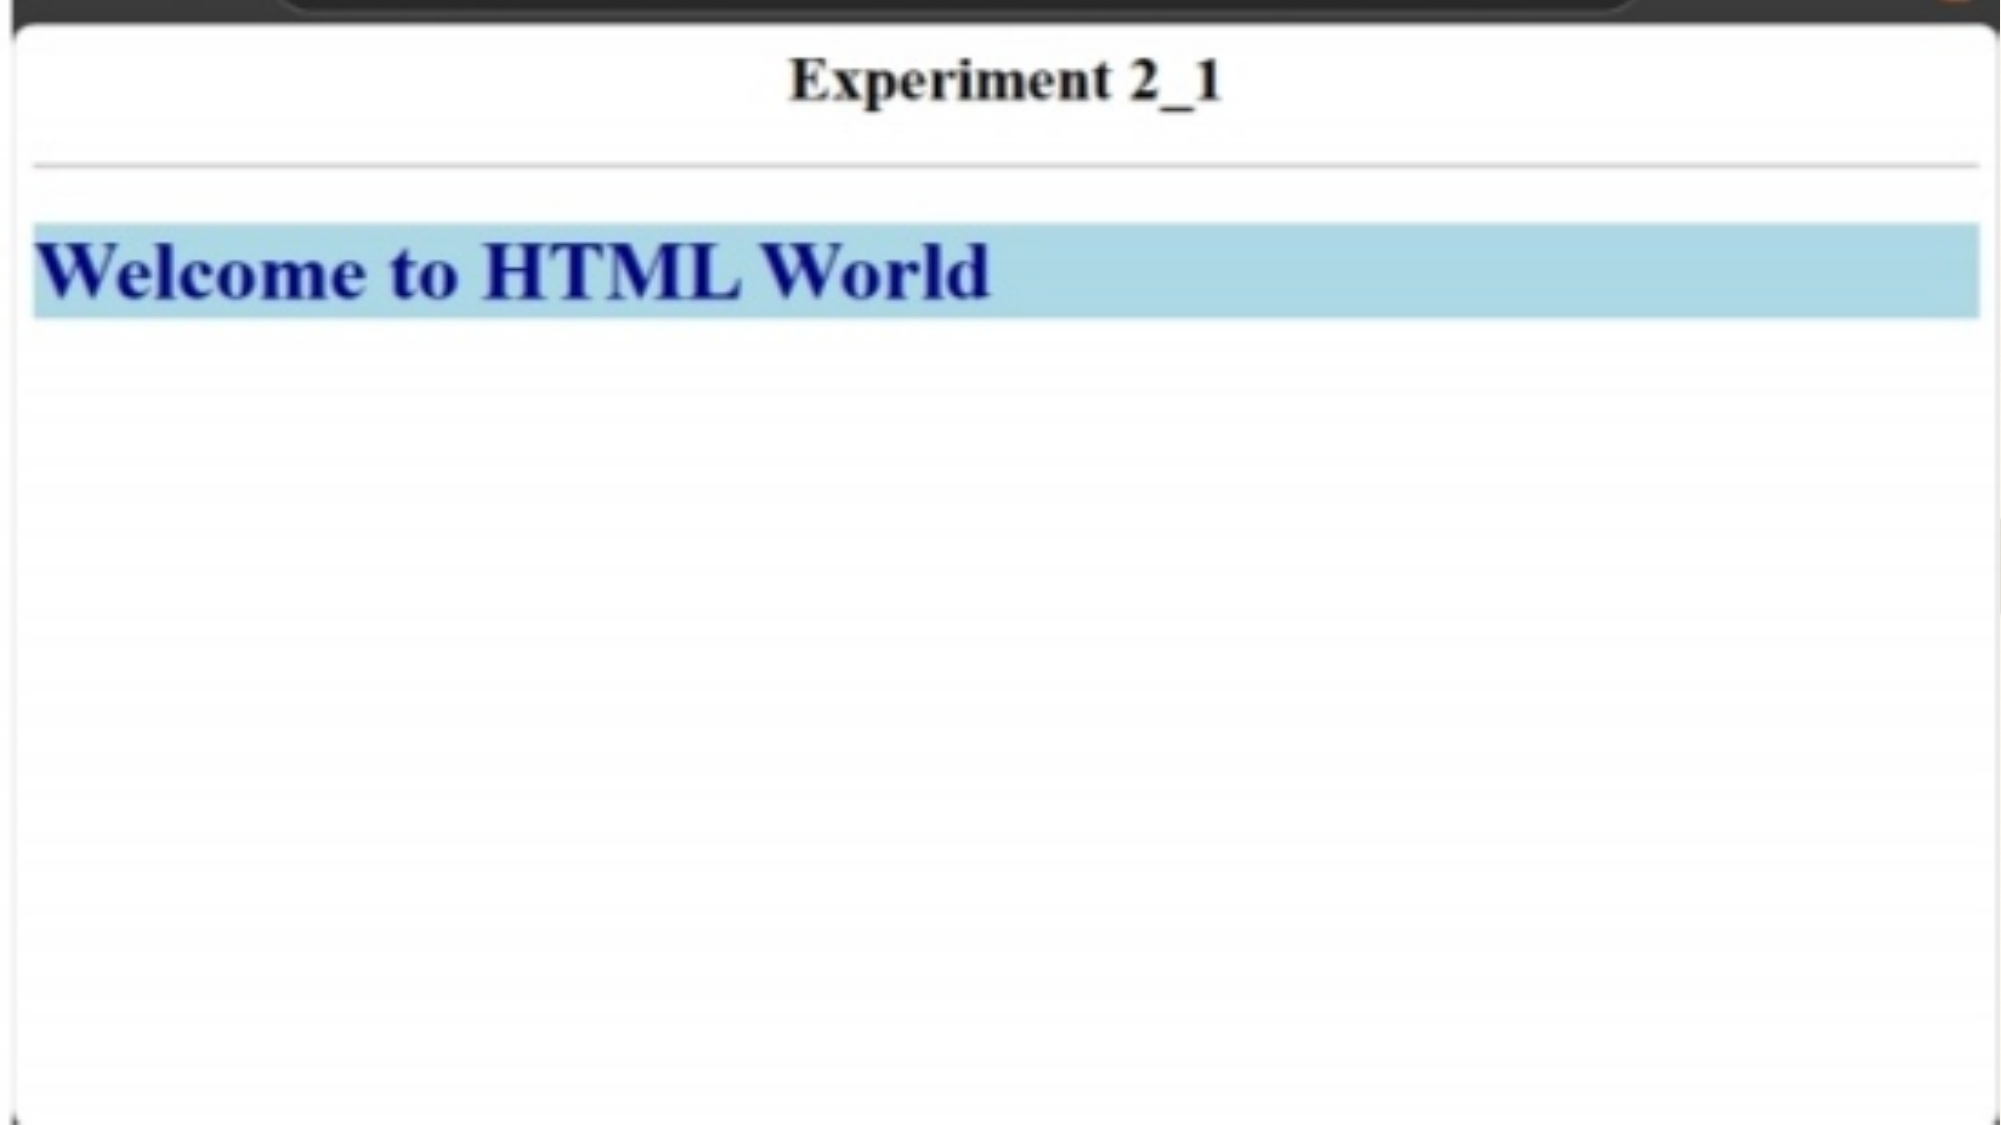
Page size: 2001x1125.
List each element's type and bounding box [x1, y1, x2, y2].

list [0, 0, 2000, 1125]
